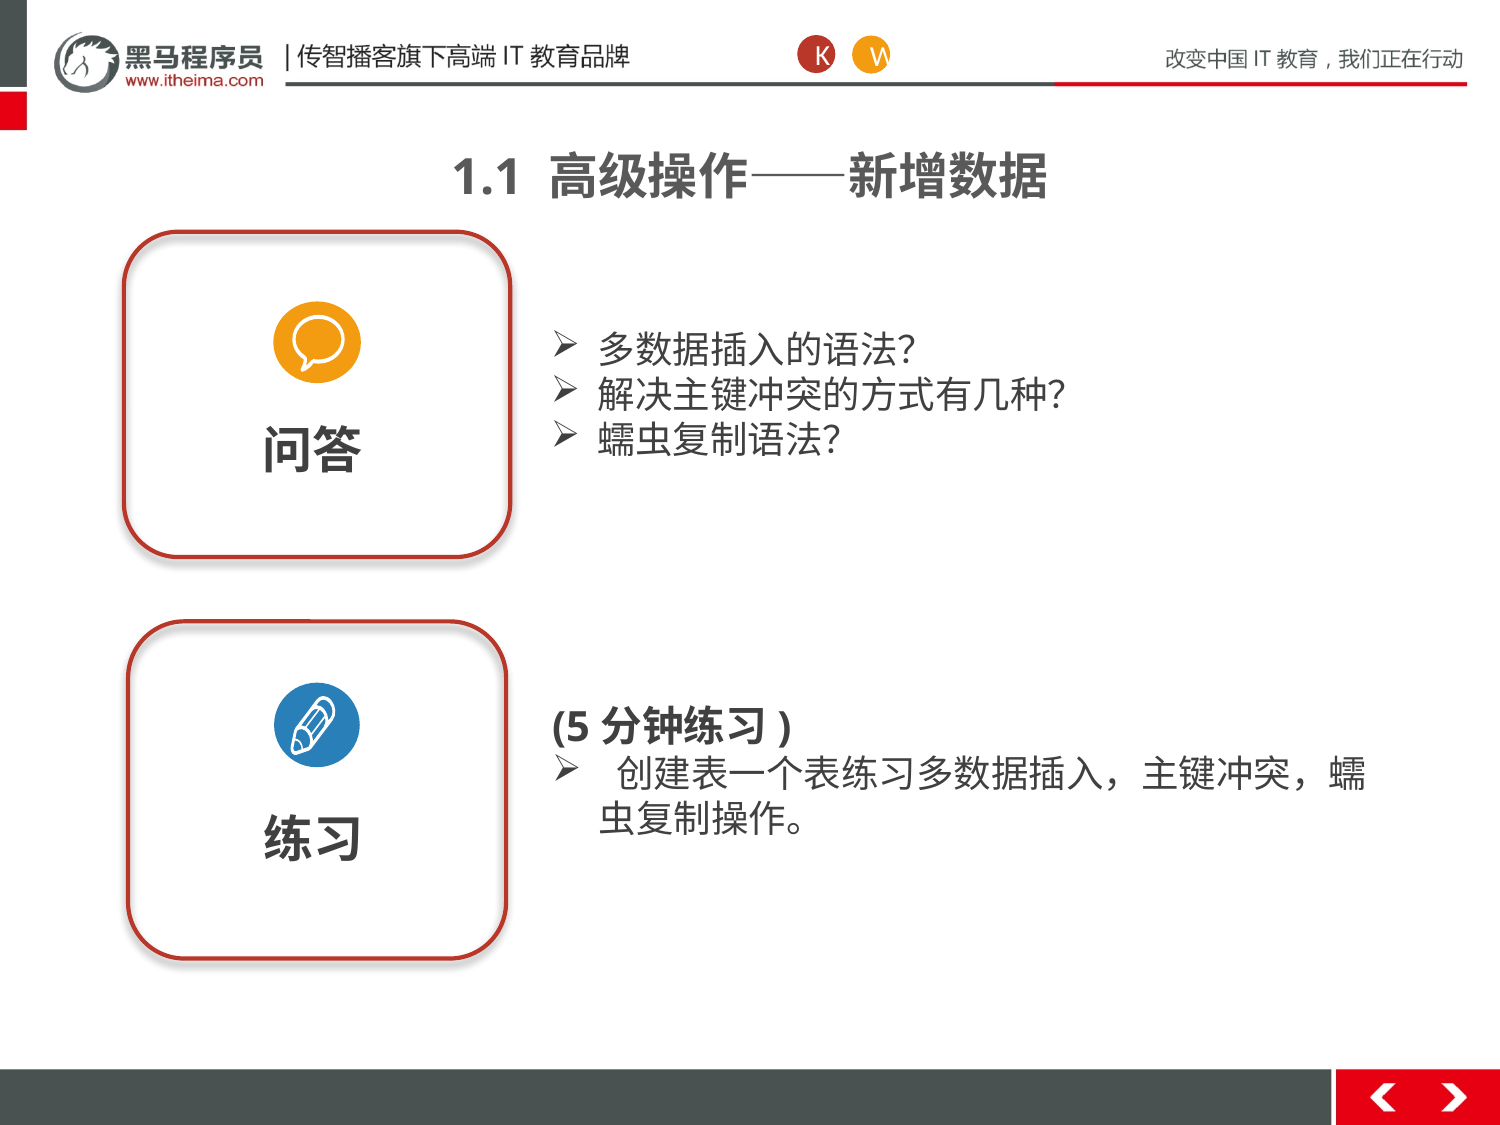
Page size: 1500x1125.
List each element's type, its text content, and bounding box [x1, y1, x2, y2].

text_box K [795, 32, 838, 76]
picture [0, 209, 1500, 1125]
text_box 多数据插入的语法？ 解决主键冲突的方式有几种？ 蠕虫复制语法？ [535, 318, 1452, 469]
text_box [123, 231, 511, 558]
text_box 1.1 高级操作——新增数据 [0, 137, 1500, 209]
text_box W [850, 33, 893, 76]
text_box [127, 621, 507, 959]
picture [0, 0, 1500, 137]
text_box (5分钟练习) 创建表一个表练习多数据插入，主键冲突，蠕虫复制操作。 [537, 692, 1412, 848]
